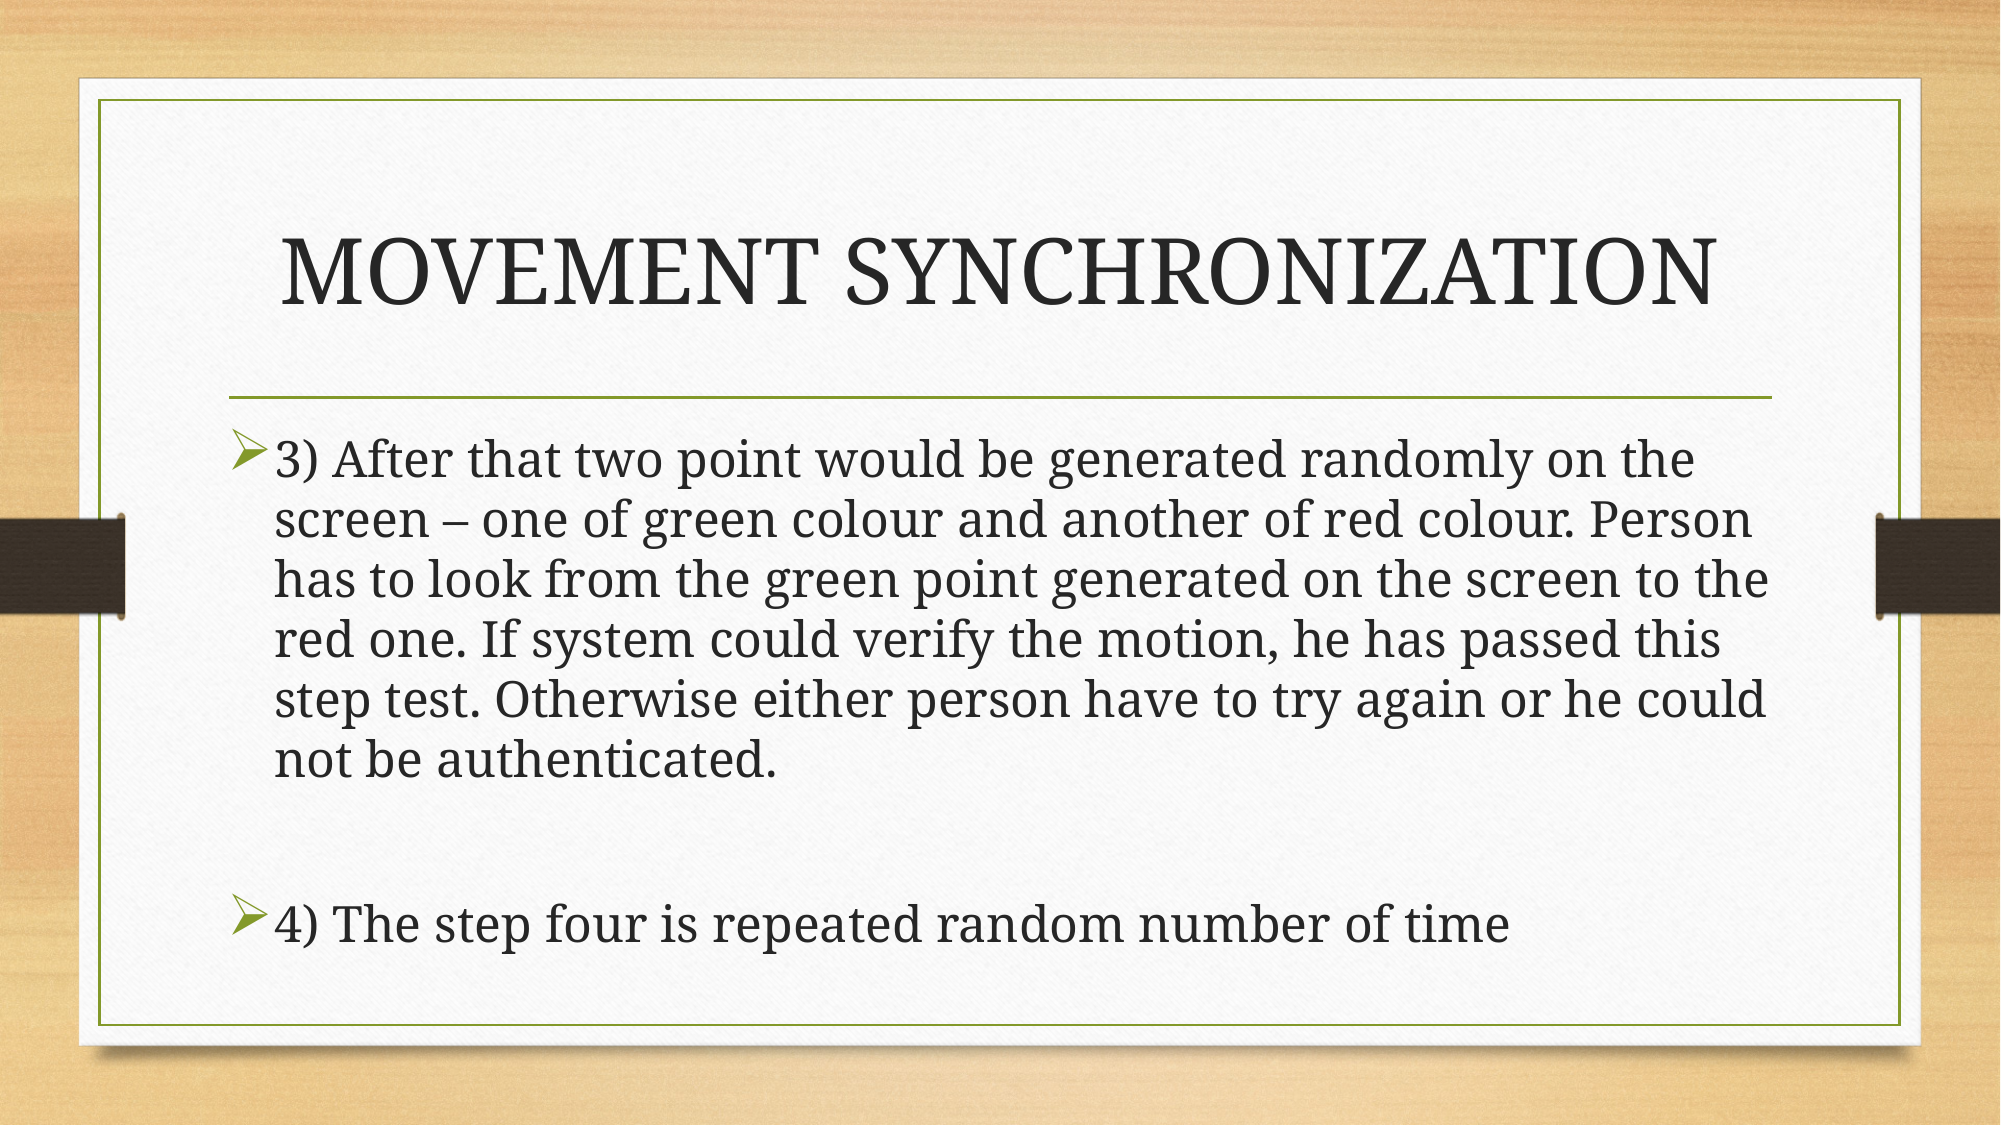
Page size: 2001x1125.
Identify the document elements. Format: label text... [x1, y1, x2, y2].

list 3) After that two point would be generated randomly on the screen – one of green colour and another of red colour. Person has to look from the green point generated on the screen to the red one. If system could verify the motion, he has passed this step test. Otherwise either person have to try again or he could not be authenticated. 4) The step four is repeated random number of time [212, 419, 1788, 964]
picture [0, 0, 2001, 1125]
title MOVEMENT SYNCHRONIZATION [212, 161, 1788, 375]
